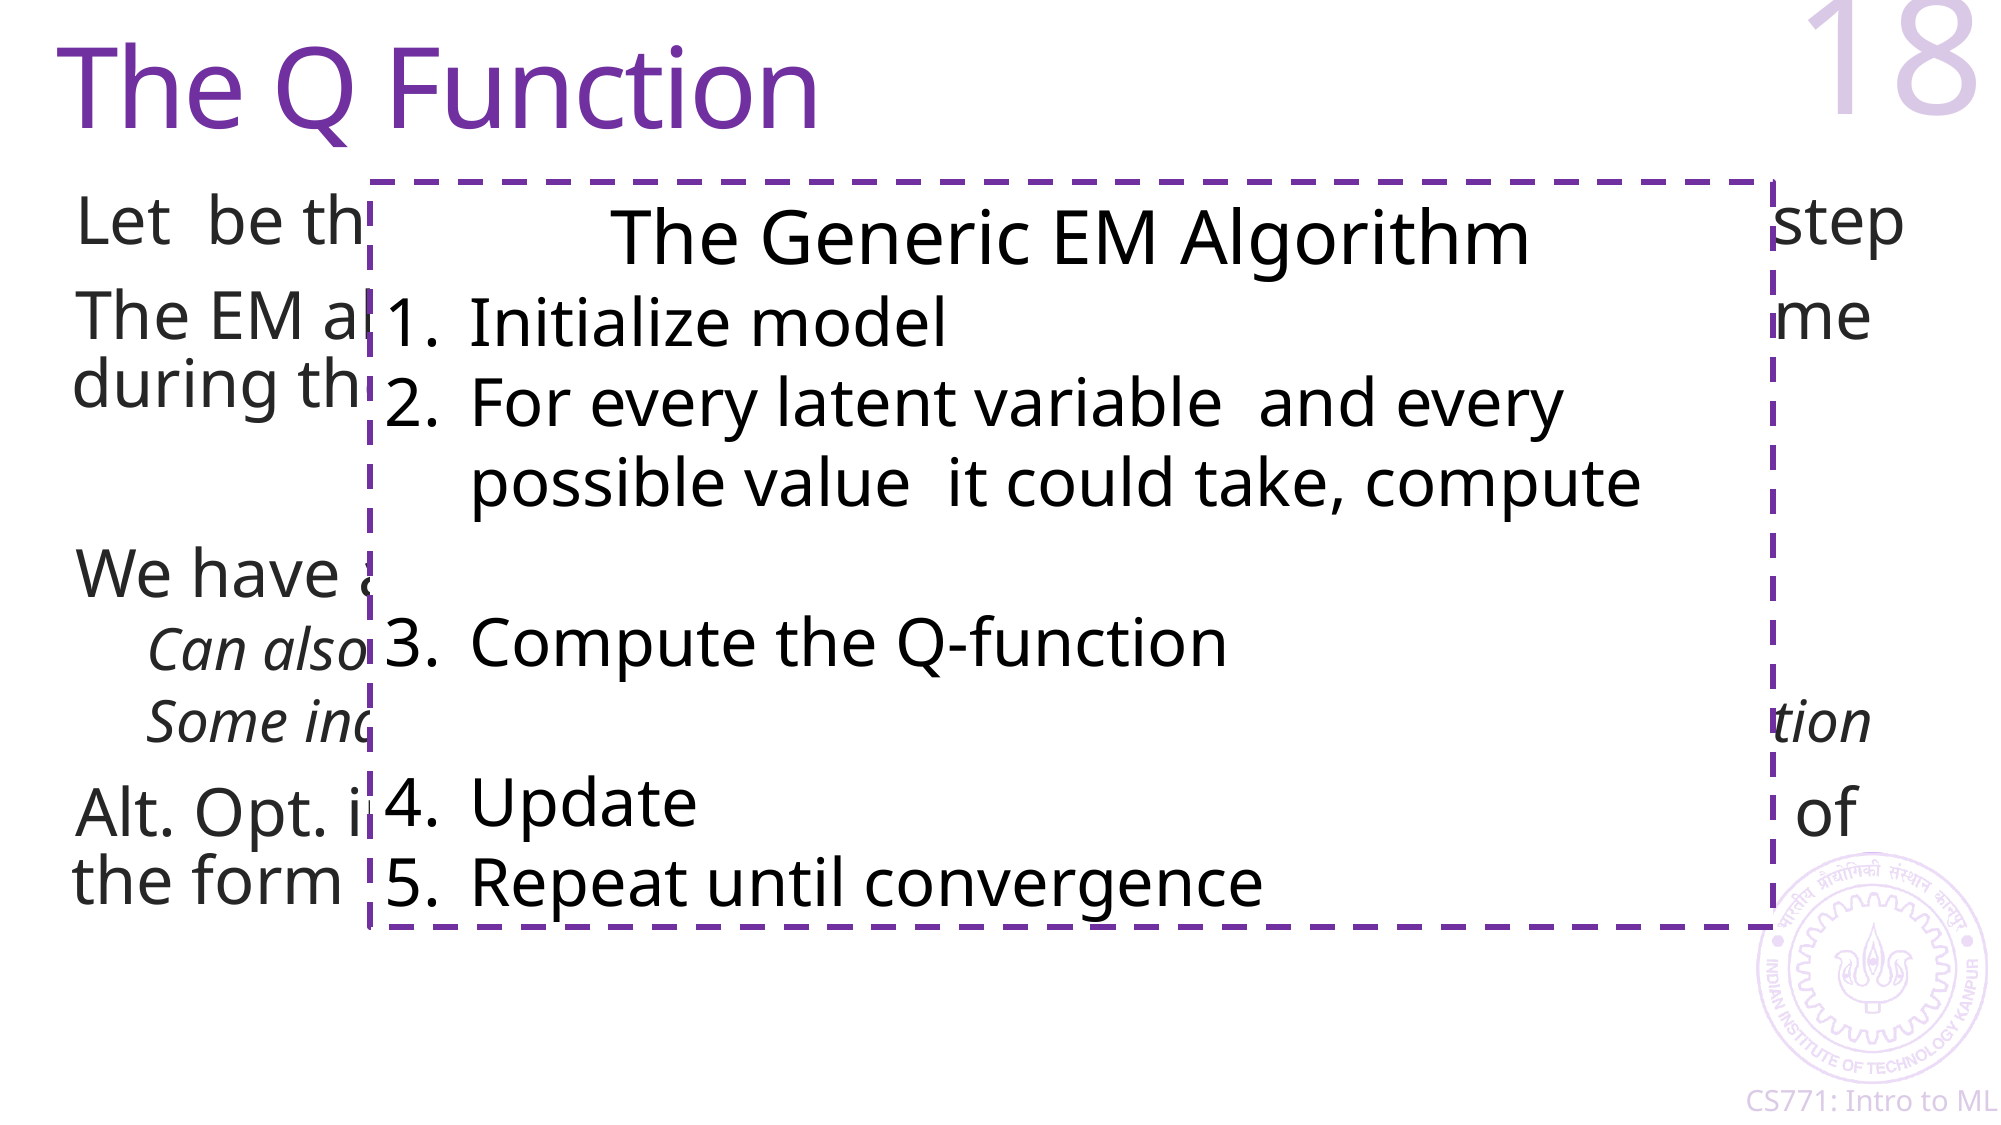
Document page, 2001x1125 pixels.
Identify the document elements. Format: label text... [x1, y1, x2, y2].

title The Q Function [41, 5, 1945, 183]
slide_number 18 [1520, 6, 2000, 183]
